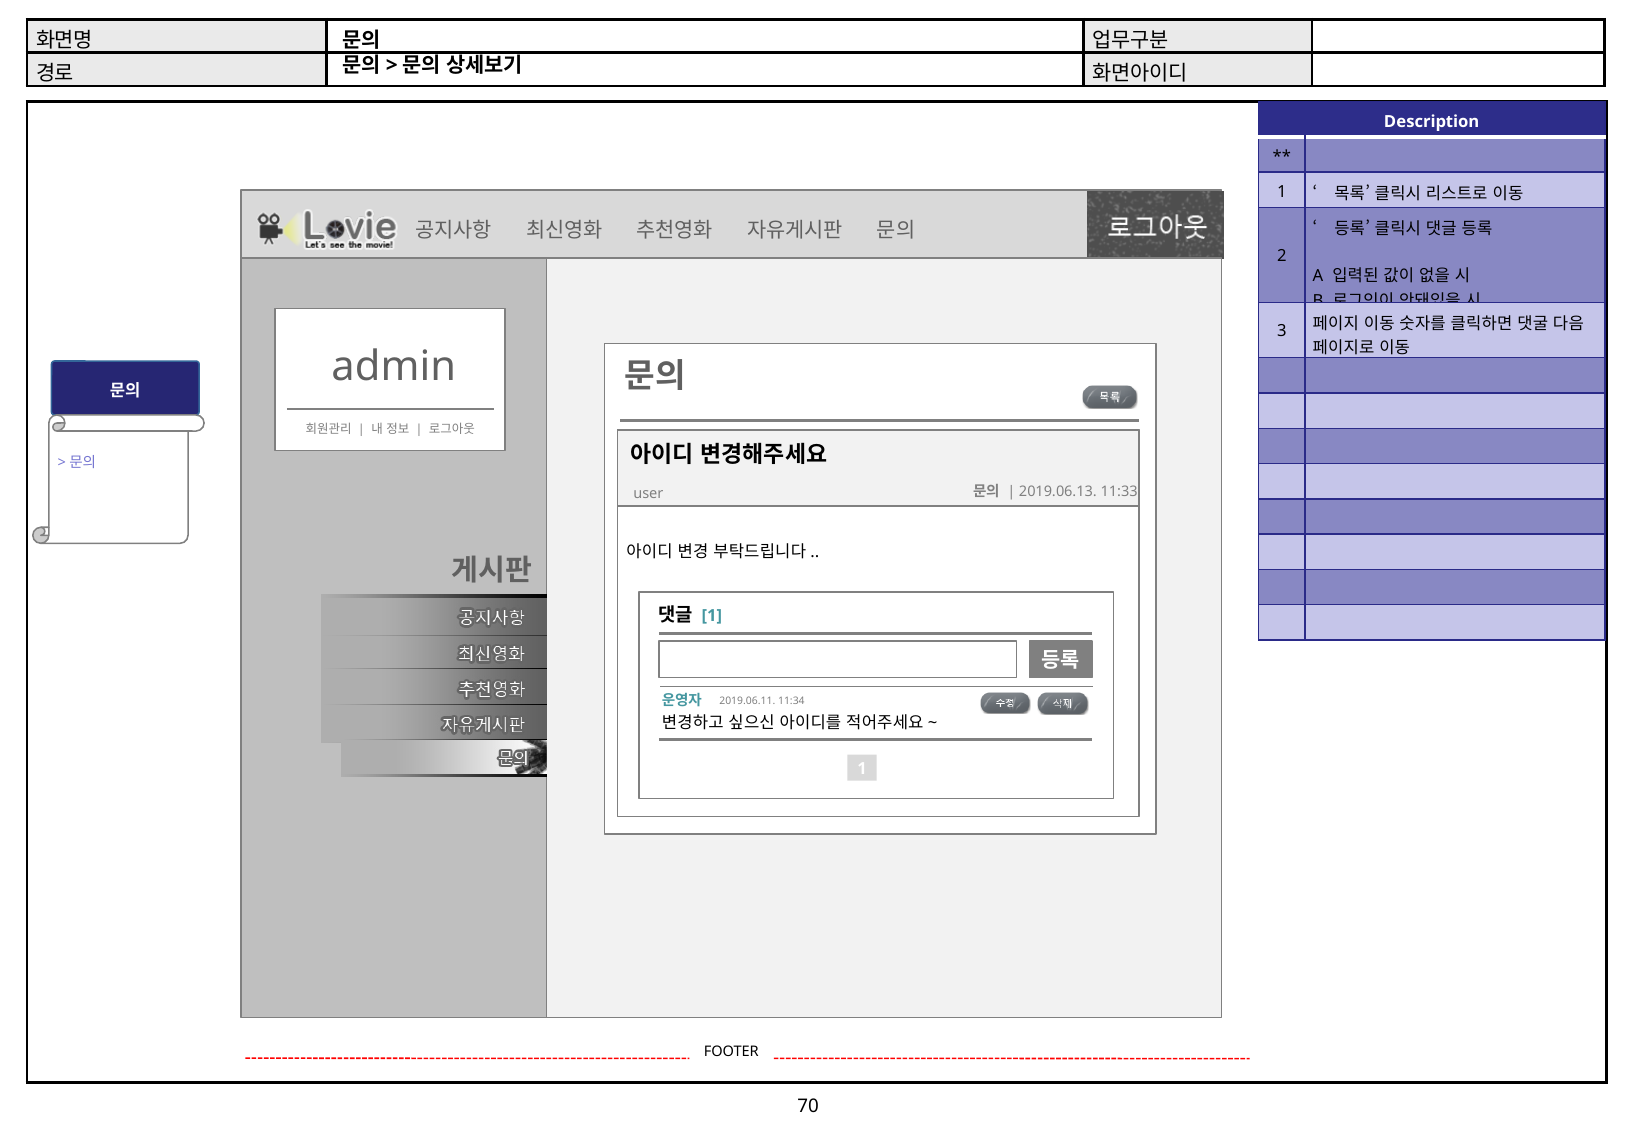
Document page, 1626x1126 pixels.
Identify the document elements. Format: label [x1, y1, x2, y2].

table_cell [1306, 570, 1604, 604]
table_cell [1306, 535, 1604, 569]
table_cell [1259, 173, 1304, 207]
picture [1037, 692, 1090, 715]
table_cell [1259, 394, 1304, 428]
text_box [241, 189, 1222, 1018]
table_cell [1306, 464, 1604, 498]
table_cell [1306, 605, 1604, 639]
table_cell [1306, 429, 1604, 463]
table_cell [1259, 429, 1304, 463]
picture [255, 208, 402, 251]
table_header [1259, 102, 1604, 135]
picture [1082, 385, 1139, 410]
picture [979, 692, 1031, 715]
table_cell [1306, 139, 1604, 171]
table_cell [1306, 303, 1604, 357]
picture [320, 594, 547, 778]
table_cell [1306, 173, 1604, 207]
table_cell [1259, 358, 1304, 392]
table_cell [1306, 394, 1604, 428]
table_cell [1259, 303, 1304, 357]
table_cell [1259, 605, 1304, 639]
table_cell [1306, 358, 1604, 392]
table_cell [1306, 208, 1604, 302]
table_cell [1259, 535, 1304, 569]
text_box [32, 361, 205, 544]
table_cell [1259, 570, 1304, 604]
table_cell [1259, 208, 1304, 302]
table_cell [1259, 500, 1304, 533]
title [328, 19, 1085, 87]
table_cell [1306, 500, 1604, 533]
table_cell [1259, 139, 1304, 171]
table_cell [1259, 464, 1304, 498]
picture [1087, 191, 1224, 259]
